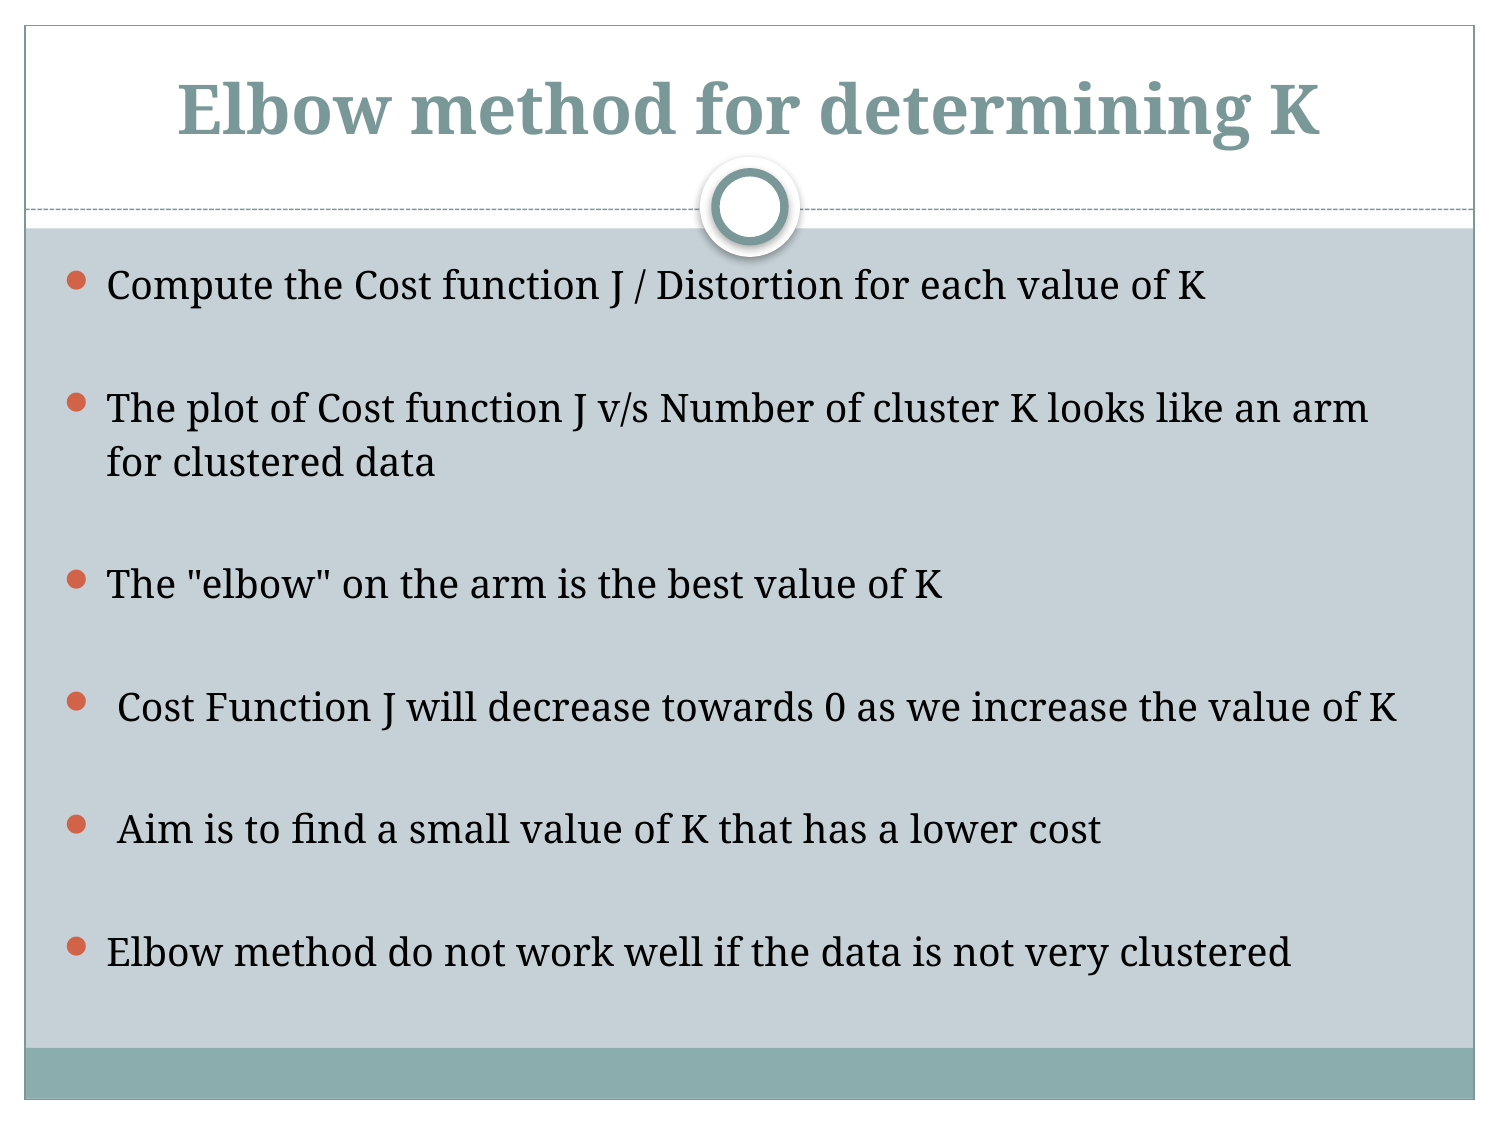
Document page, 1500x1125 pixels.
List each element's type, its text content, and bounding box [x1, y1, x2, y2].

list Compute the Cost function J / Distortion for each value of K The plot of Cost function J v/s Number of cluster K looks like an arm for clustered data The "elbow" on the arm is the best value of K Cost Function J will decrease towards 0 as we increase the value of K Aim is to find a small value of K that has a lower cost Elbow method do not work well if the data is not very clustered [49, 250, 1445, 1001]
title Elbow method for determining K [49, 37, 1450, 162]
